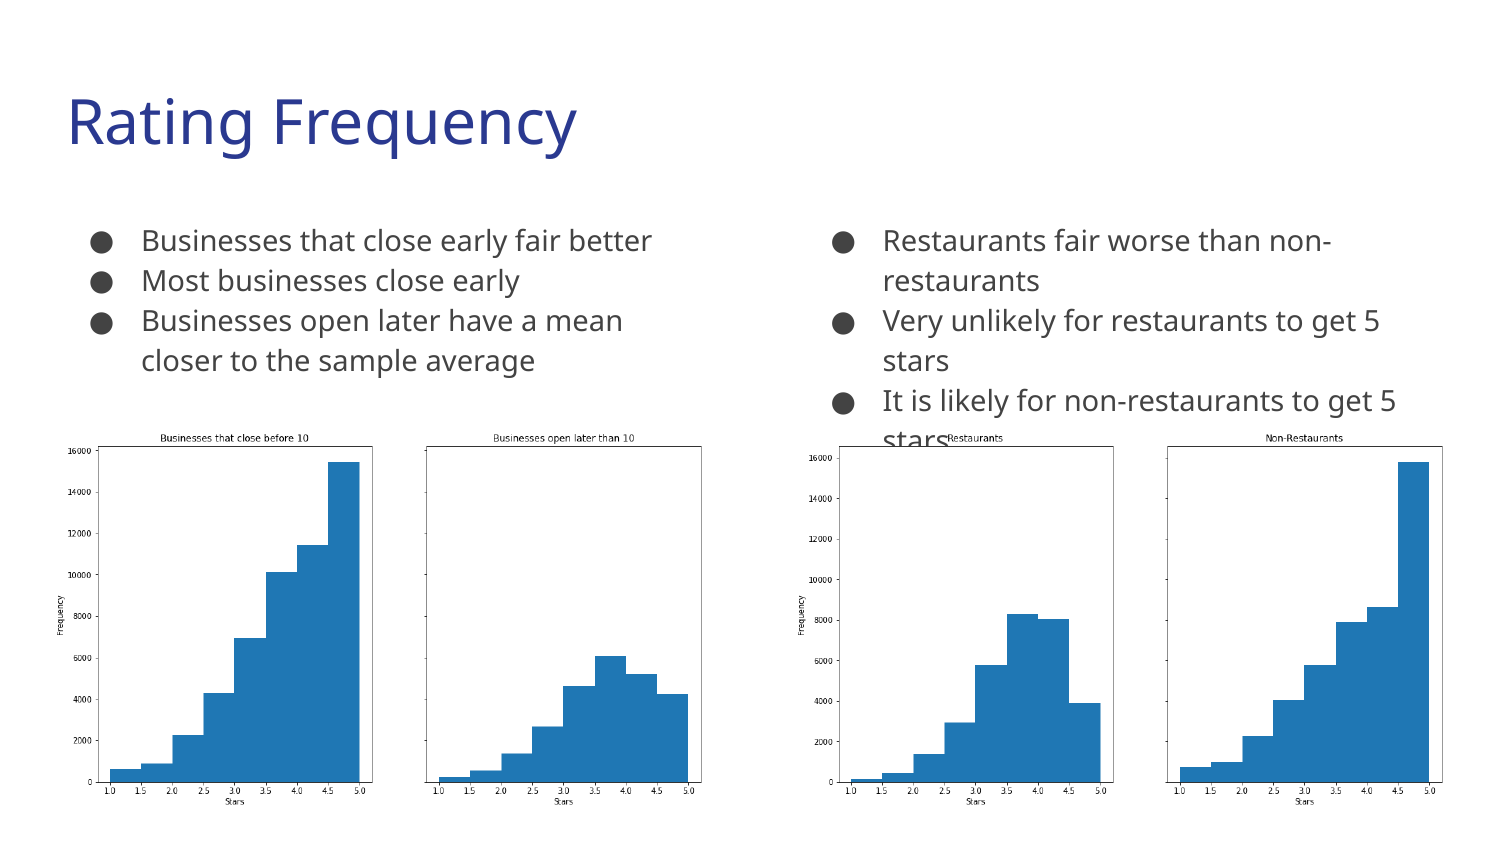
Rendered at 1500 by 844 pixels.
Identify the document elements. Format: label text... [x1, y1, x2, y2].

list Businesses that close early fair better Most businesses close early Businesses open later have a mean closer to the sample average [51, 201, 708, 427]
picture [50, 428, 708, 812]
list Restaurants fair worse than non-restaurants Very unlikely for restaurants to get 5 stars It is likely for non-restaurants to get 5 stars [792, 201, 1449, 427]
picture [792, 428, 1450, 812]
title Rating Frequency [51, 67, 1449, 167]
